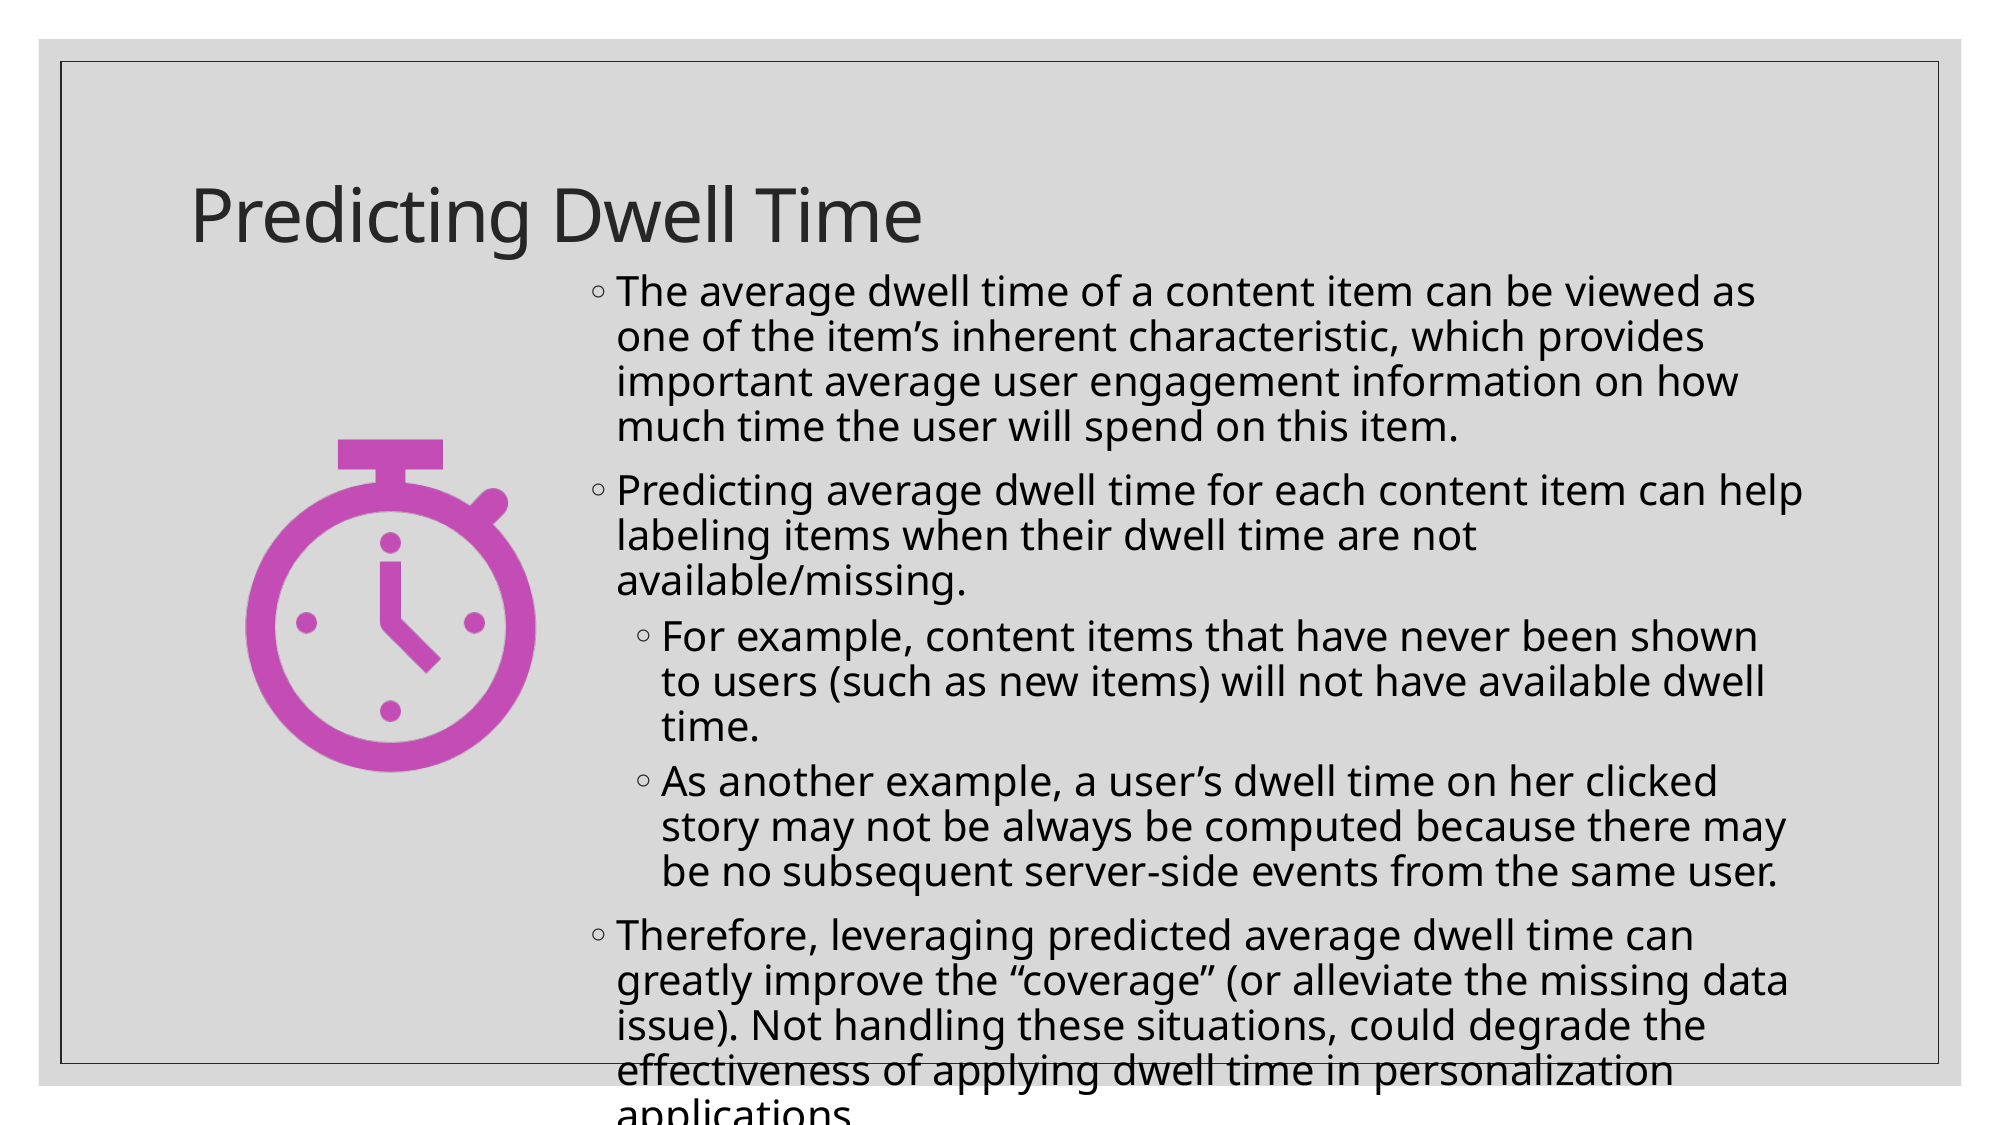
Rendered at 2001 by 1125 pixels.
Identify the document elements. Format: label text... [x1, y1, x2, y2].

list The average dwell time of a content item can be viewed as one of the item’s inherent characteristic, which provides important average user engagement information on how much time the user will spend on this item. Predicting average dwell time for each content item can help labeling items when their dwell time are not available/missing. For example, content items that have never been shown to users (such as new items) will not have available dwell time. As another example, a user’s dwell time on her clicked story may not be always be computed because there may be no subsequent server-side events from the same user. Therefore, leveraging predicted average dwell time can greatly improve the “coverage” (or alleviate the missing data issue). Not handling these situations, could degrade the effectiveness of applying dwell time in personalization applications. [571, 263, 1825, 990]
picture [189, 404, 592, 808]
title Predicting Dwell Time [174, 105, 1825, 331]
